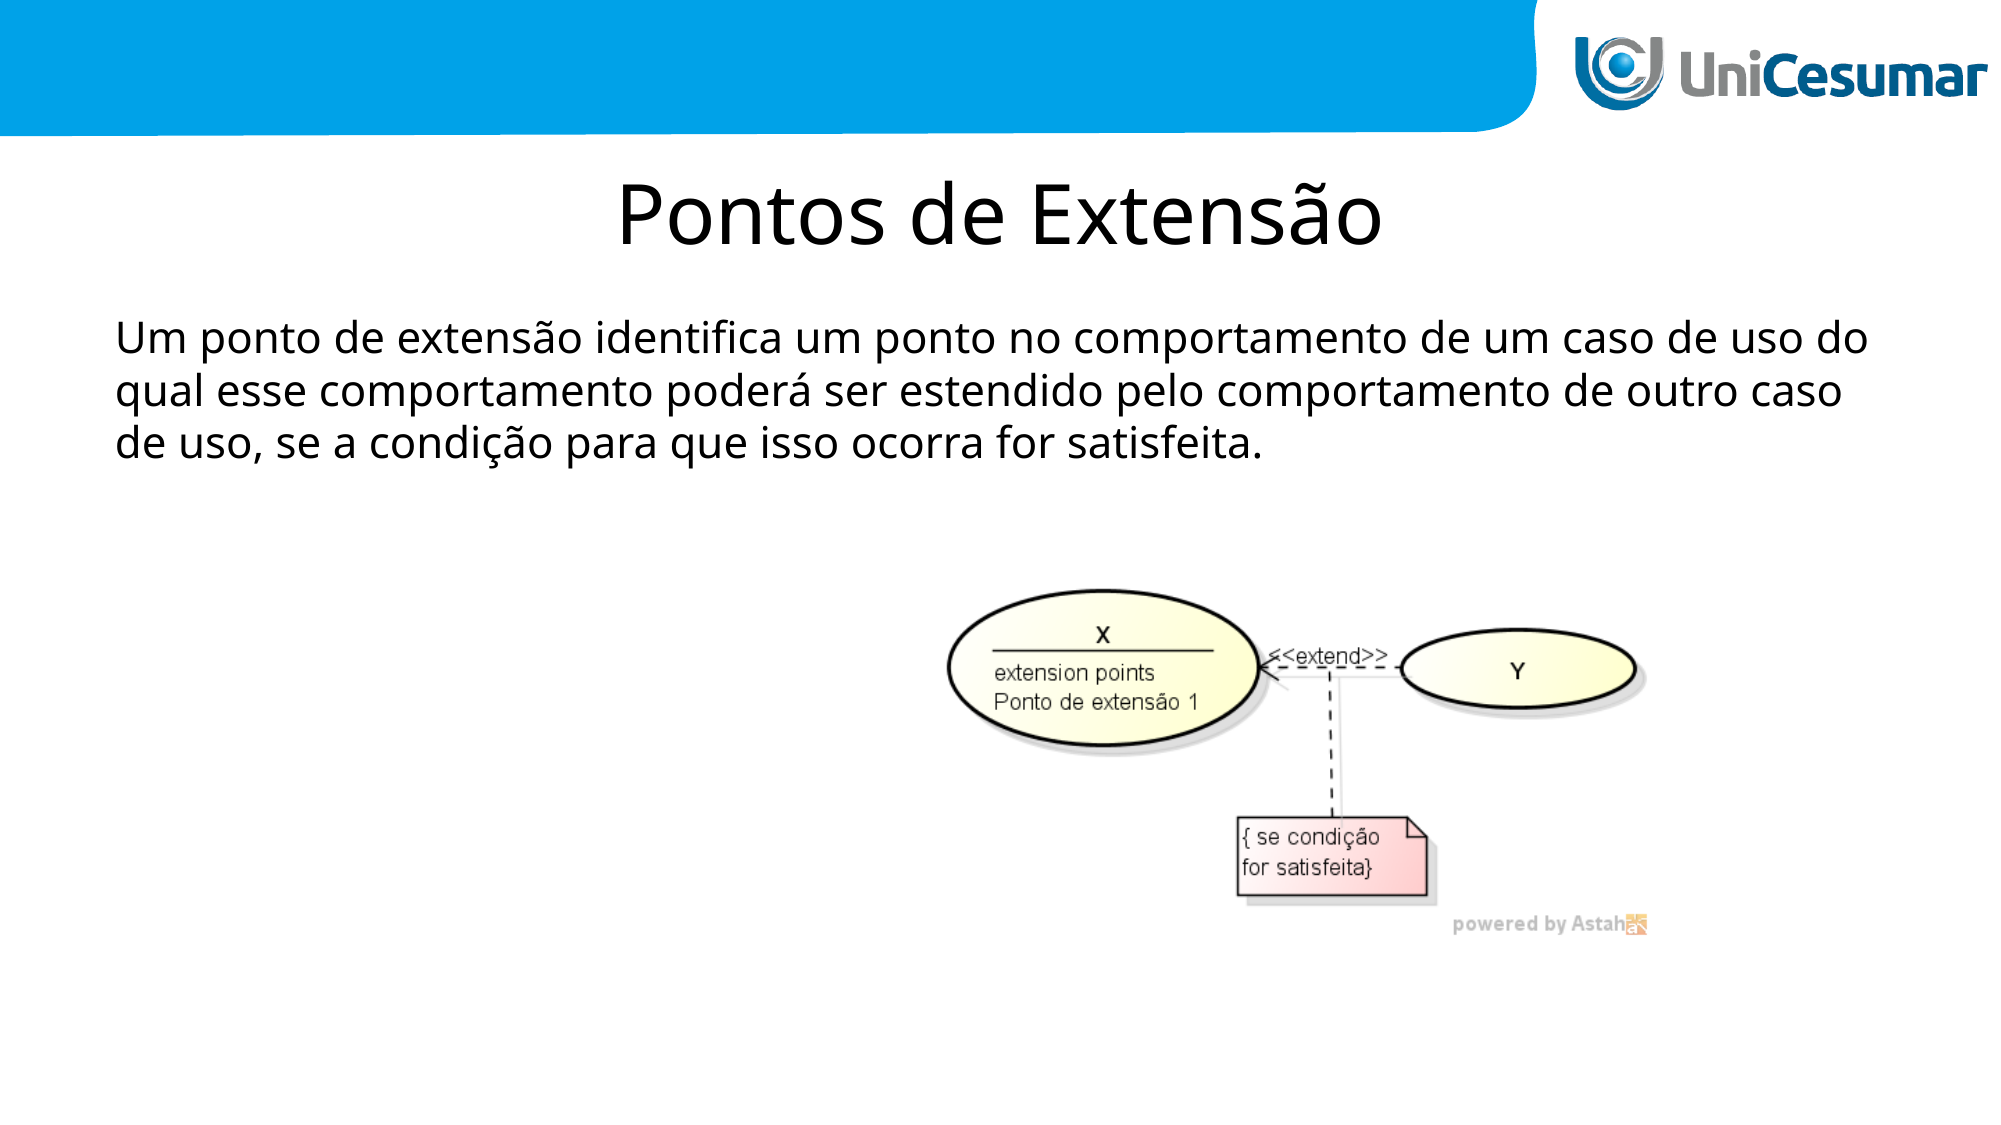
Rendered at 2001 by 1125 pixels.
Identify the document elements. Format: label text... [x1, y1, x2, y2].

list Um ponto de extensão identifica um ponto no comportamento de um caso de uso do qual esse comportamento poderá ser estendido pelo comportamento de outro caso de uso, se a condição para que isso ocorra for satisfeita. [99, 302, 1900, 1024]
title Pontos de Extensão [99, 153, 1900, 284]
picture [928, 571, 1654, 942]
picture [1566, 1, 2000, 137]
